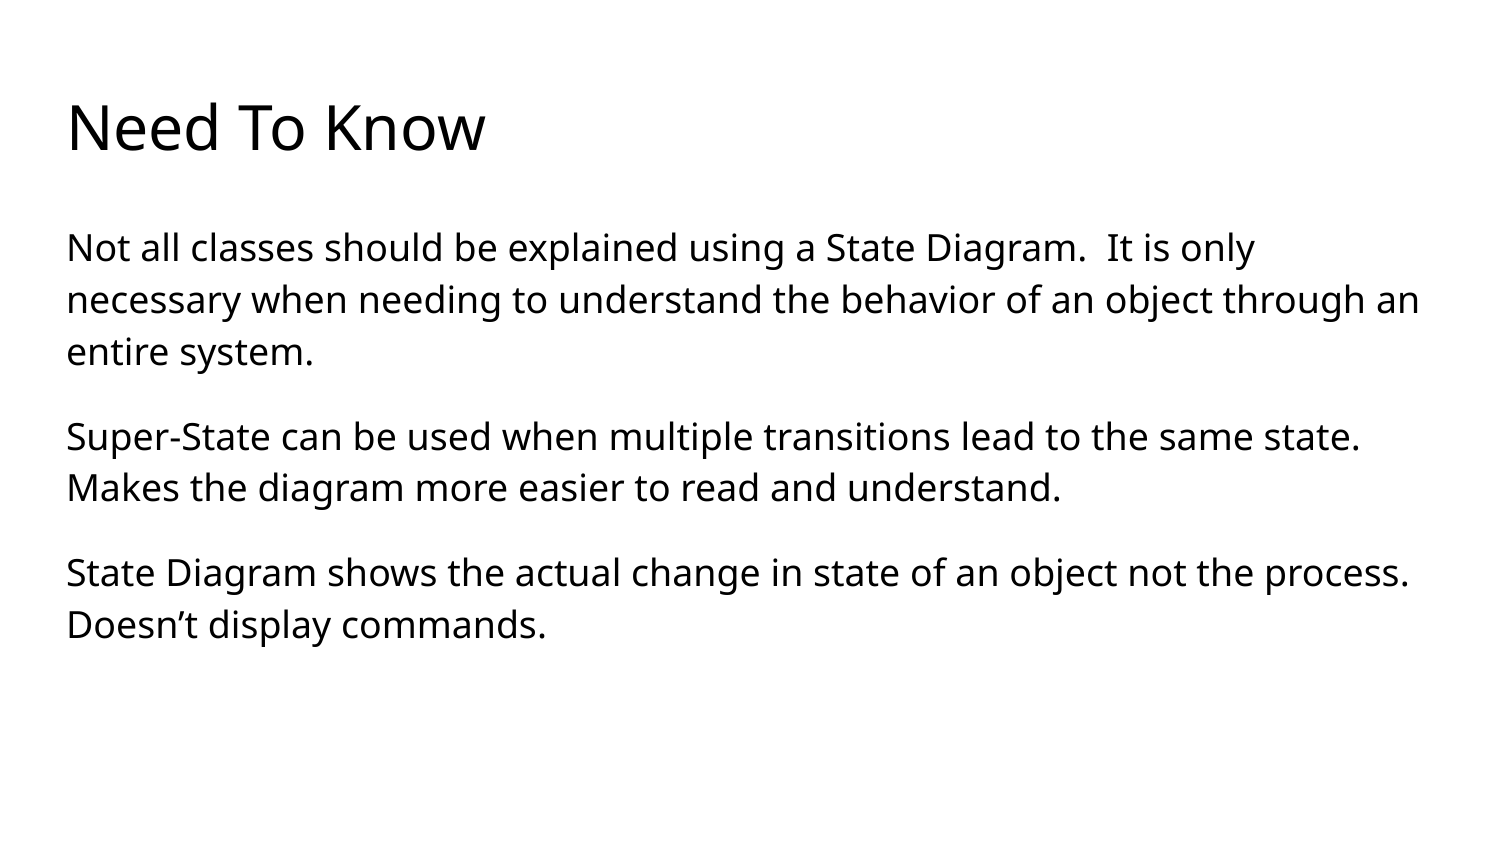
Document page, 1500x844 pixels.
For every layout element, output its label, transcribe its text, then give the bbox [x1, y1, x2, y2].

title Need To Know [51, 72, 1449, 167]
list Not all classes should be explained using a State Diagram. It is only necessary when needing to understand the behavior of an object through an entire system. Super-State can be used when multiple transitions lead to the same state. Makes the diagram more easier to read and understand. State Diagram shows the actual change in state of an object not the process. Doesn’t display commands. [51, 202, 1449, 750]
